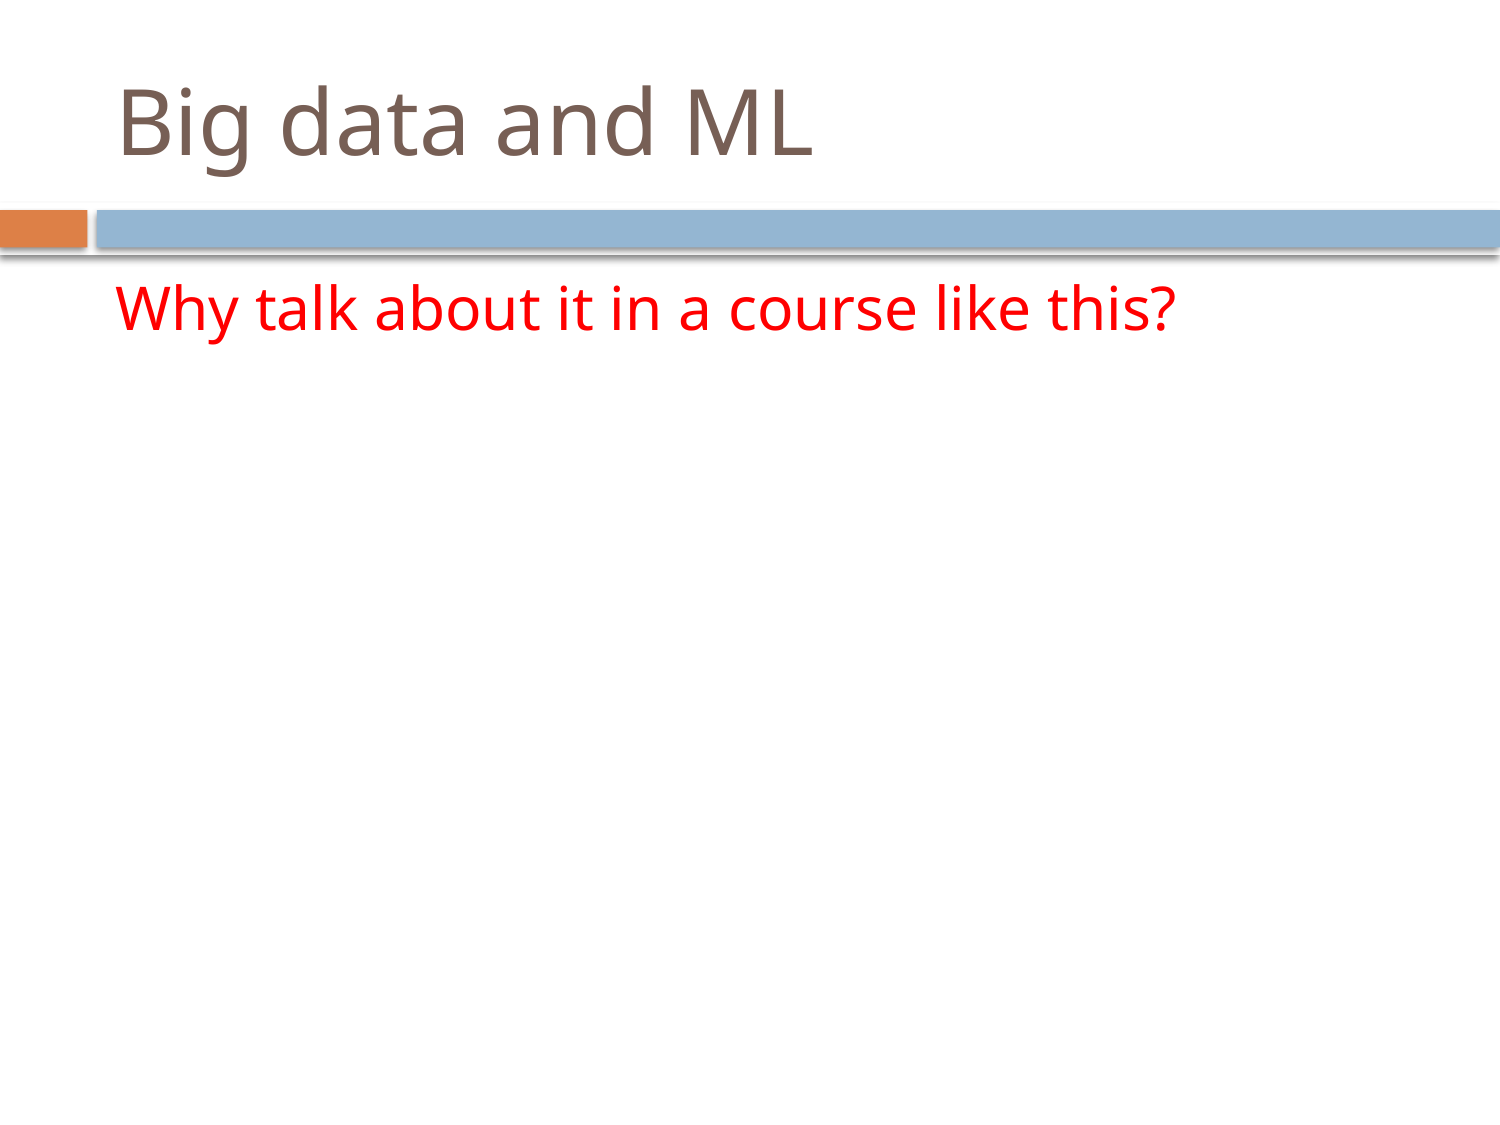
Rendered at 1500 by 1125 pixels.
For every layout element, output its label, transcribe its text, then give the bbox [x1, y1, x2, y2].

title Big data and ML [100, 37, 1438, 200]
list Why talk about it in a course like this? [100, 262, 1438, 375]
